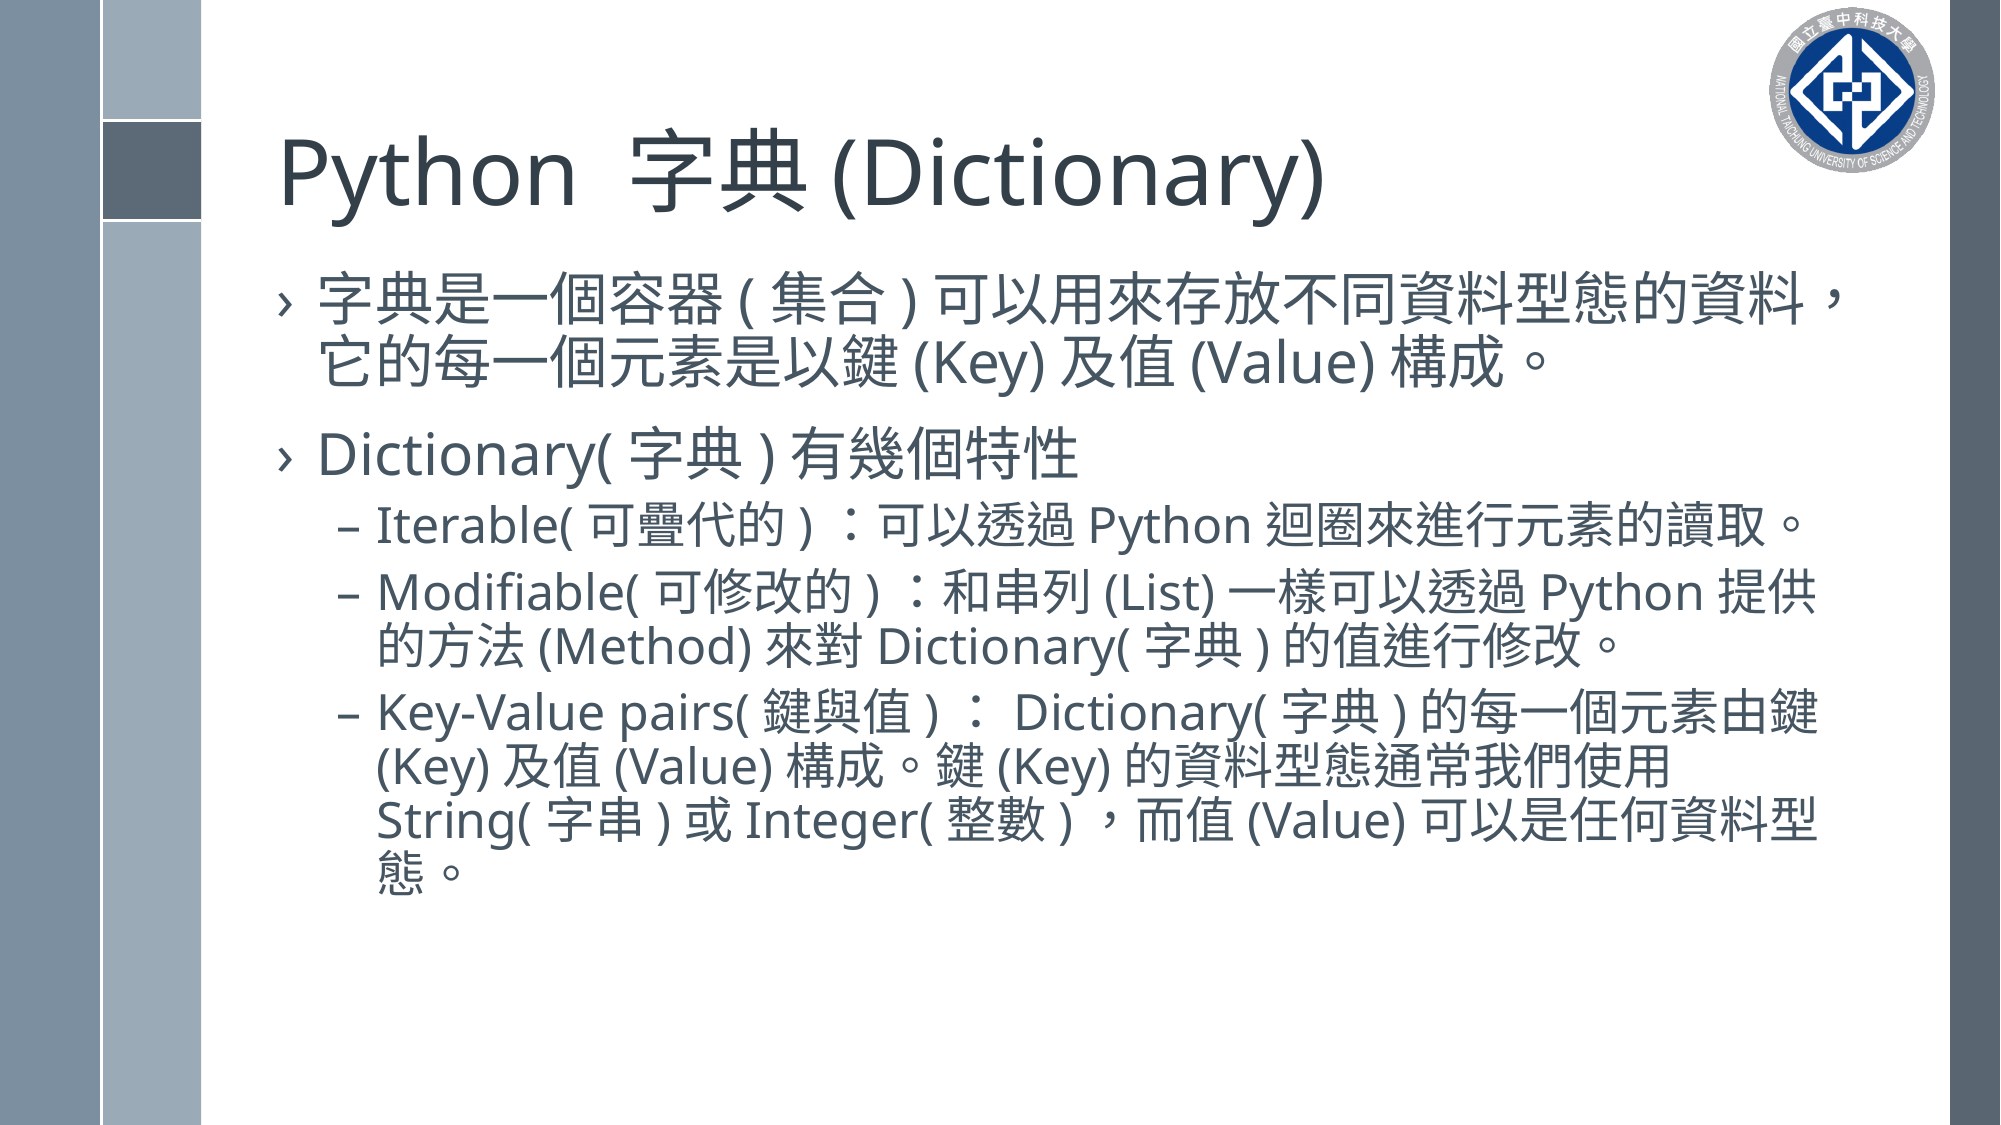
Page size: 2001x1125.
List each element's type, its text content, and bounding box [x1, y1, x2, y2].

picture [1769, 7, 1935, 173]
list 字典是一個容器(集合)可以用來存放不同資料型態的資料，它的每一個元素是以鍵(Key)及值(Value)構成。 Dictionary(字典)有幾個特性 Iterable(可疊代的)：可以透過Python迴圈來進行元素的讀取。 Modifiable(可修改的)：和串列(List)一樣可以透過Python提供的方法(Method)來對Dictionary(字典)的值進行修改。 Key-Value pairs(鍵與值)：Dictionary(字典)的每一個元素由鍵(Key)及值(Value)構成。鍵(Key)的資料型態通常我們使用String(字串)或Integer(整數)，而值(Value)可以是任何資料型態。 [261, 262, 1867, 1013]
title Python 字典(Dictionary) [261, 29, 1867, 233]
